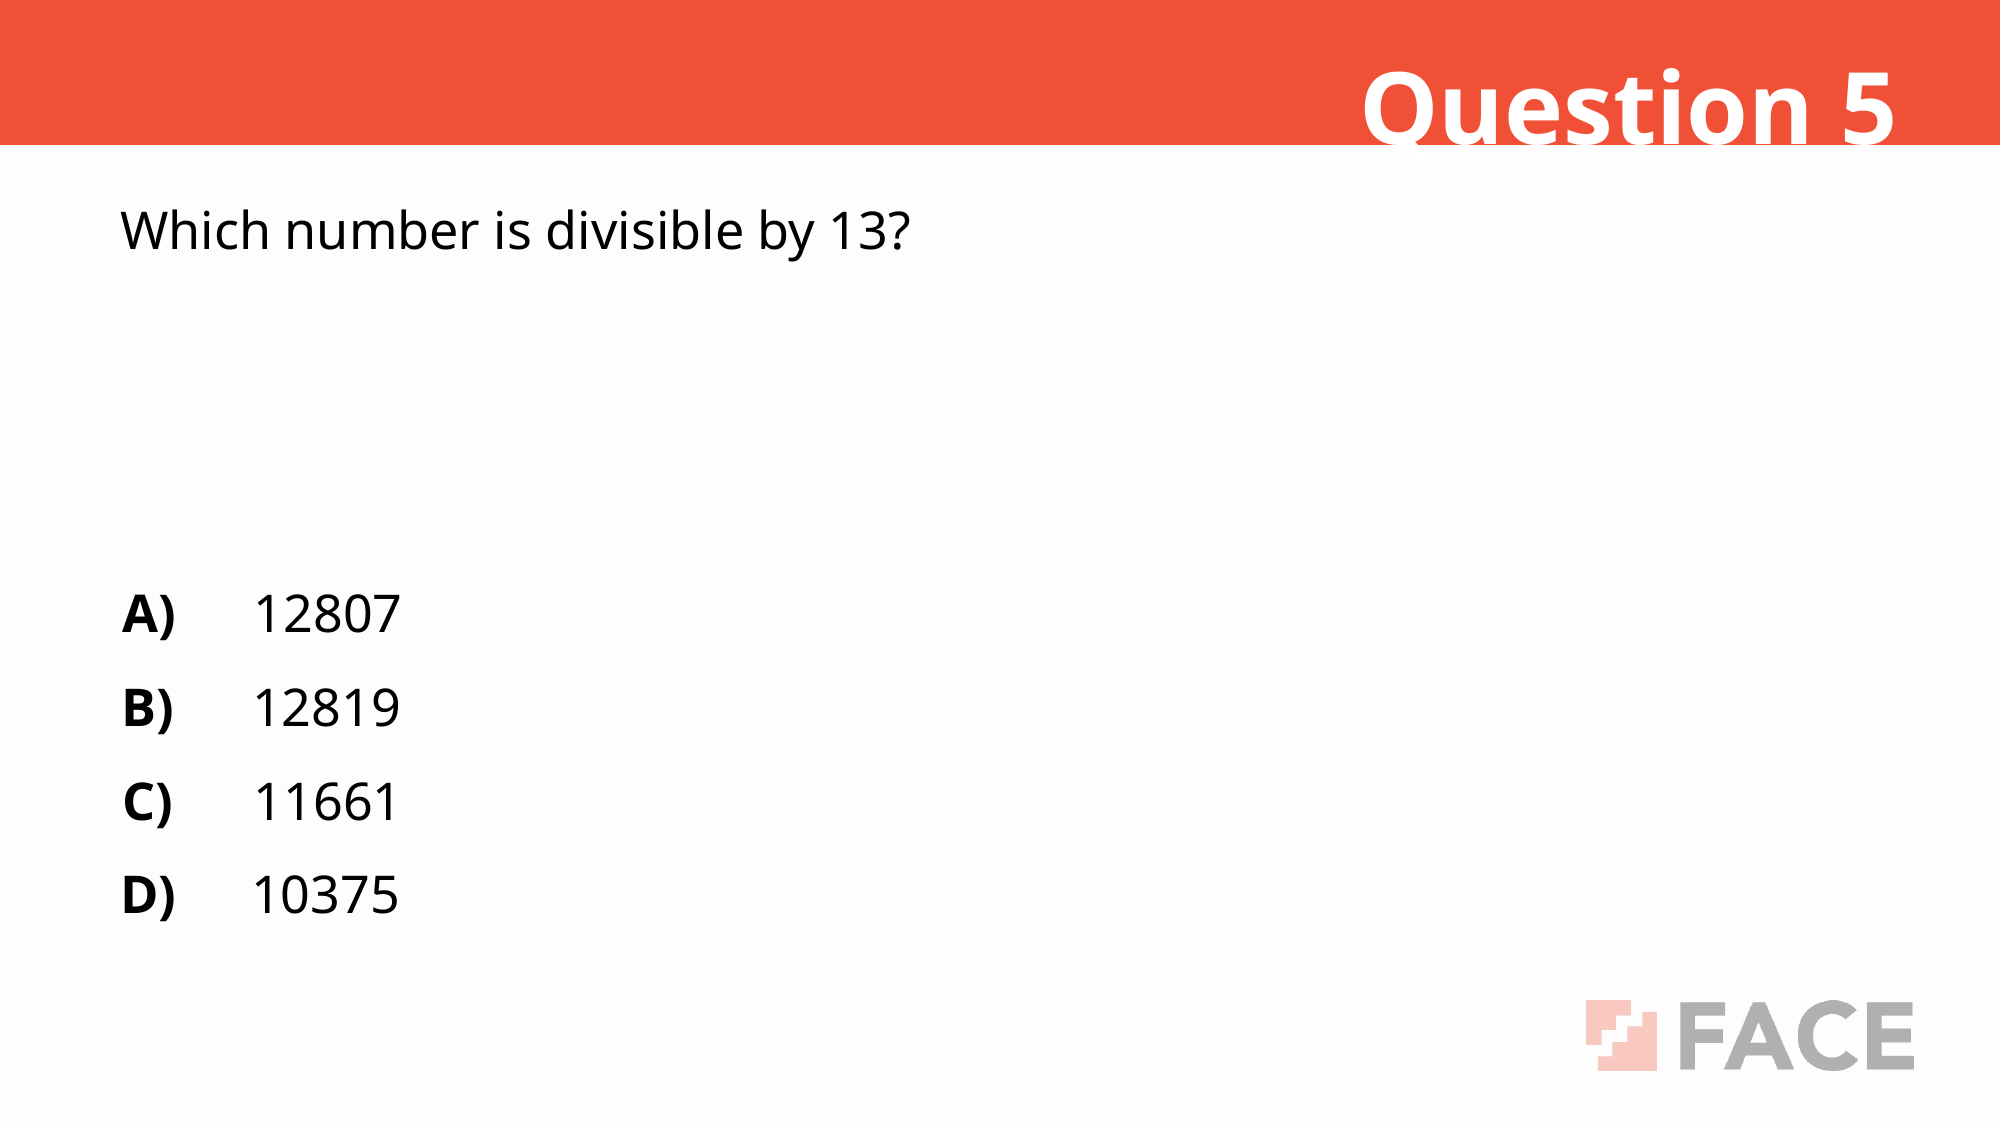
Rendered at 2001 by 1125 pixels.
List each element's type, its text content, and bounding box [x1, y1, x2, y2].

text_box Question 5 [638, 37, 1914, 173]
picture [1586, 1000, 1914, 1072]
text_box Which number is divisible by 13? [105, 189, 1895, 267]
text_box 11661 [238, 730, 1896, 839]
text_box A) [107, 541, 223, 651]
text_box 12807 [238, 541, 1896, 651]
text_box 10375 [236, 822, 1893, 932]
text_box [0, 0, 2000, 147]
text_box 12819 [237, 635, 1894, 745]
text_box C) [107, 730, 223, 839]
text_box D) [105, 822, 220, 932]
text_box B) [106, 635, 221, 745]
